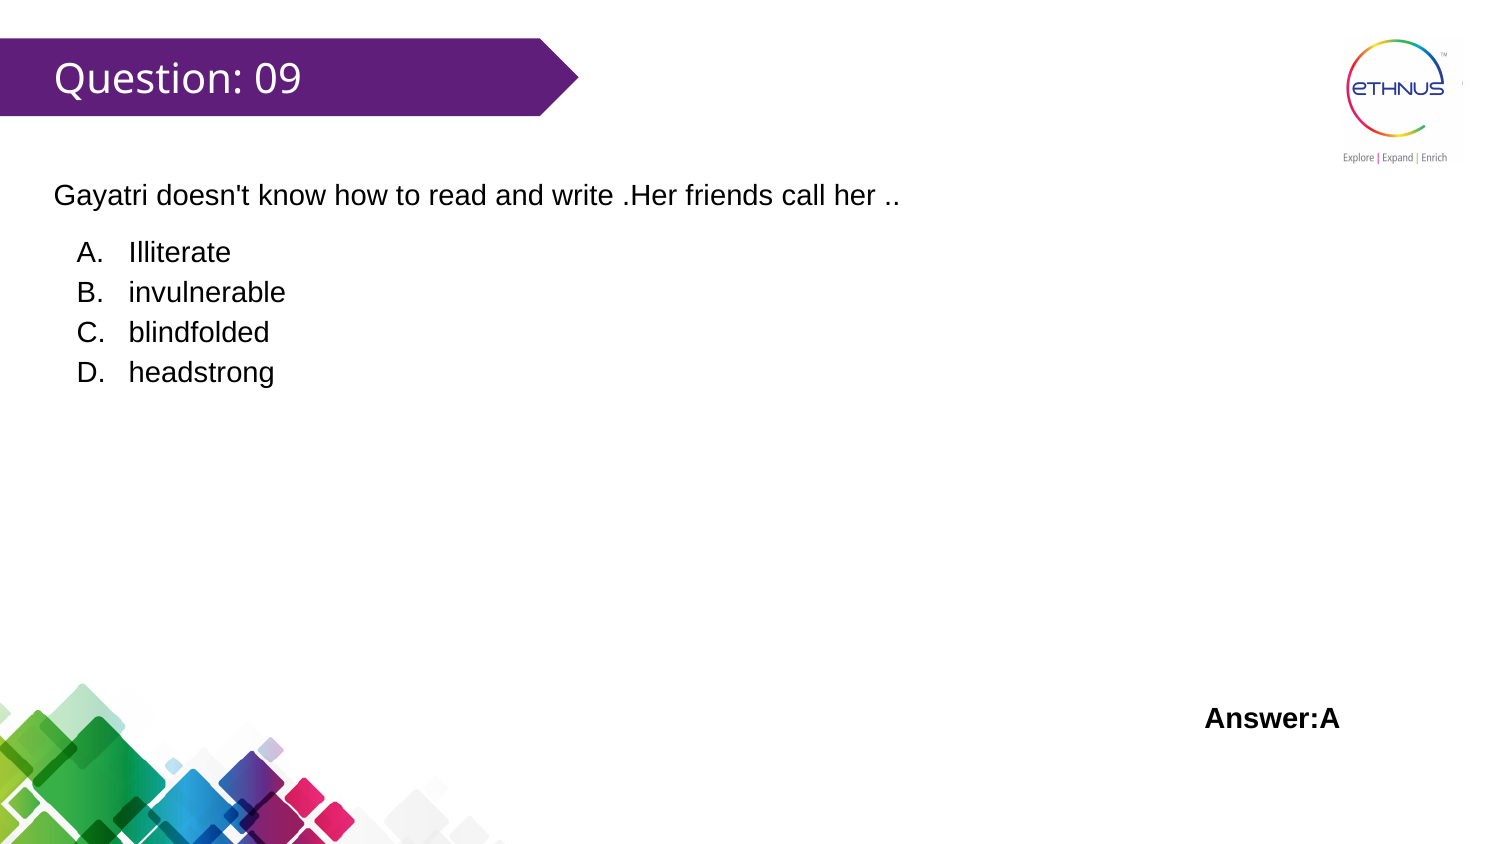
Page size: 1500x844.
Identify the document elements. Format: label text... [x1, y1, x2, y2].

text_box Answer:A [1189, 684, 1446, 763]
text_box Question: 09 [53, 38, 518, 117]
picture [1343, 38, 1463, 165]
text_box Gayatri doesn't know how to read and write .Her friends call her .. Illiterate invulnerable blindfolded headstrong [53, 152, 1265, 669]
text_box [0, 38, 53, 117]
picture [0, 668, 732, 844]
text_box [518, 38, 579, 117]
